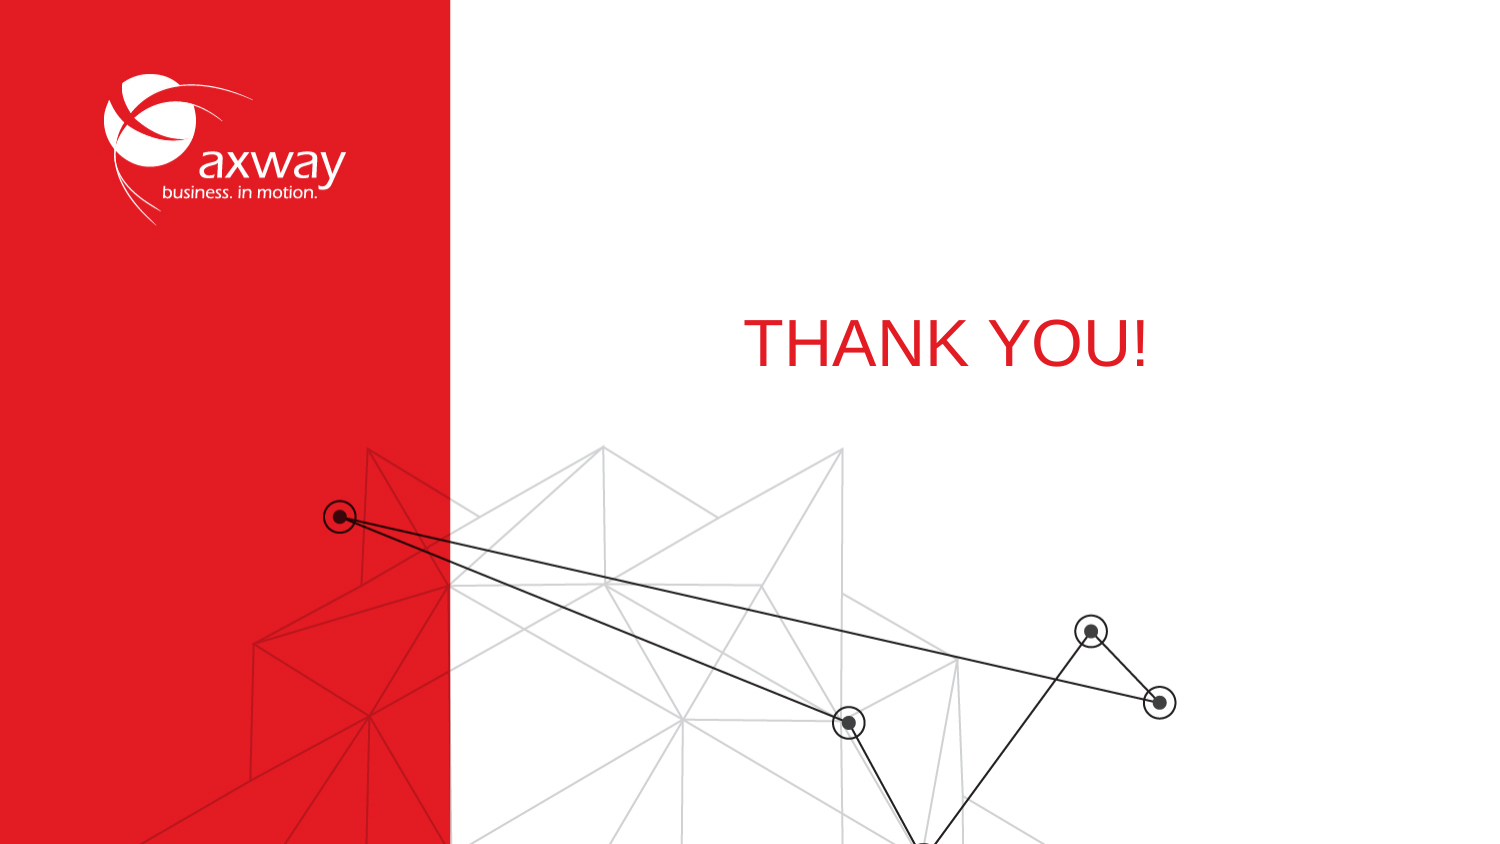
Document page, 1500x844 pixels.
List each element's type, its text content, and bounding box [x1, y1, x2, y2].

picture [0, 0, 1500, 844]
list THANK YOU! [524, 149, 1385, 484]
